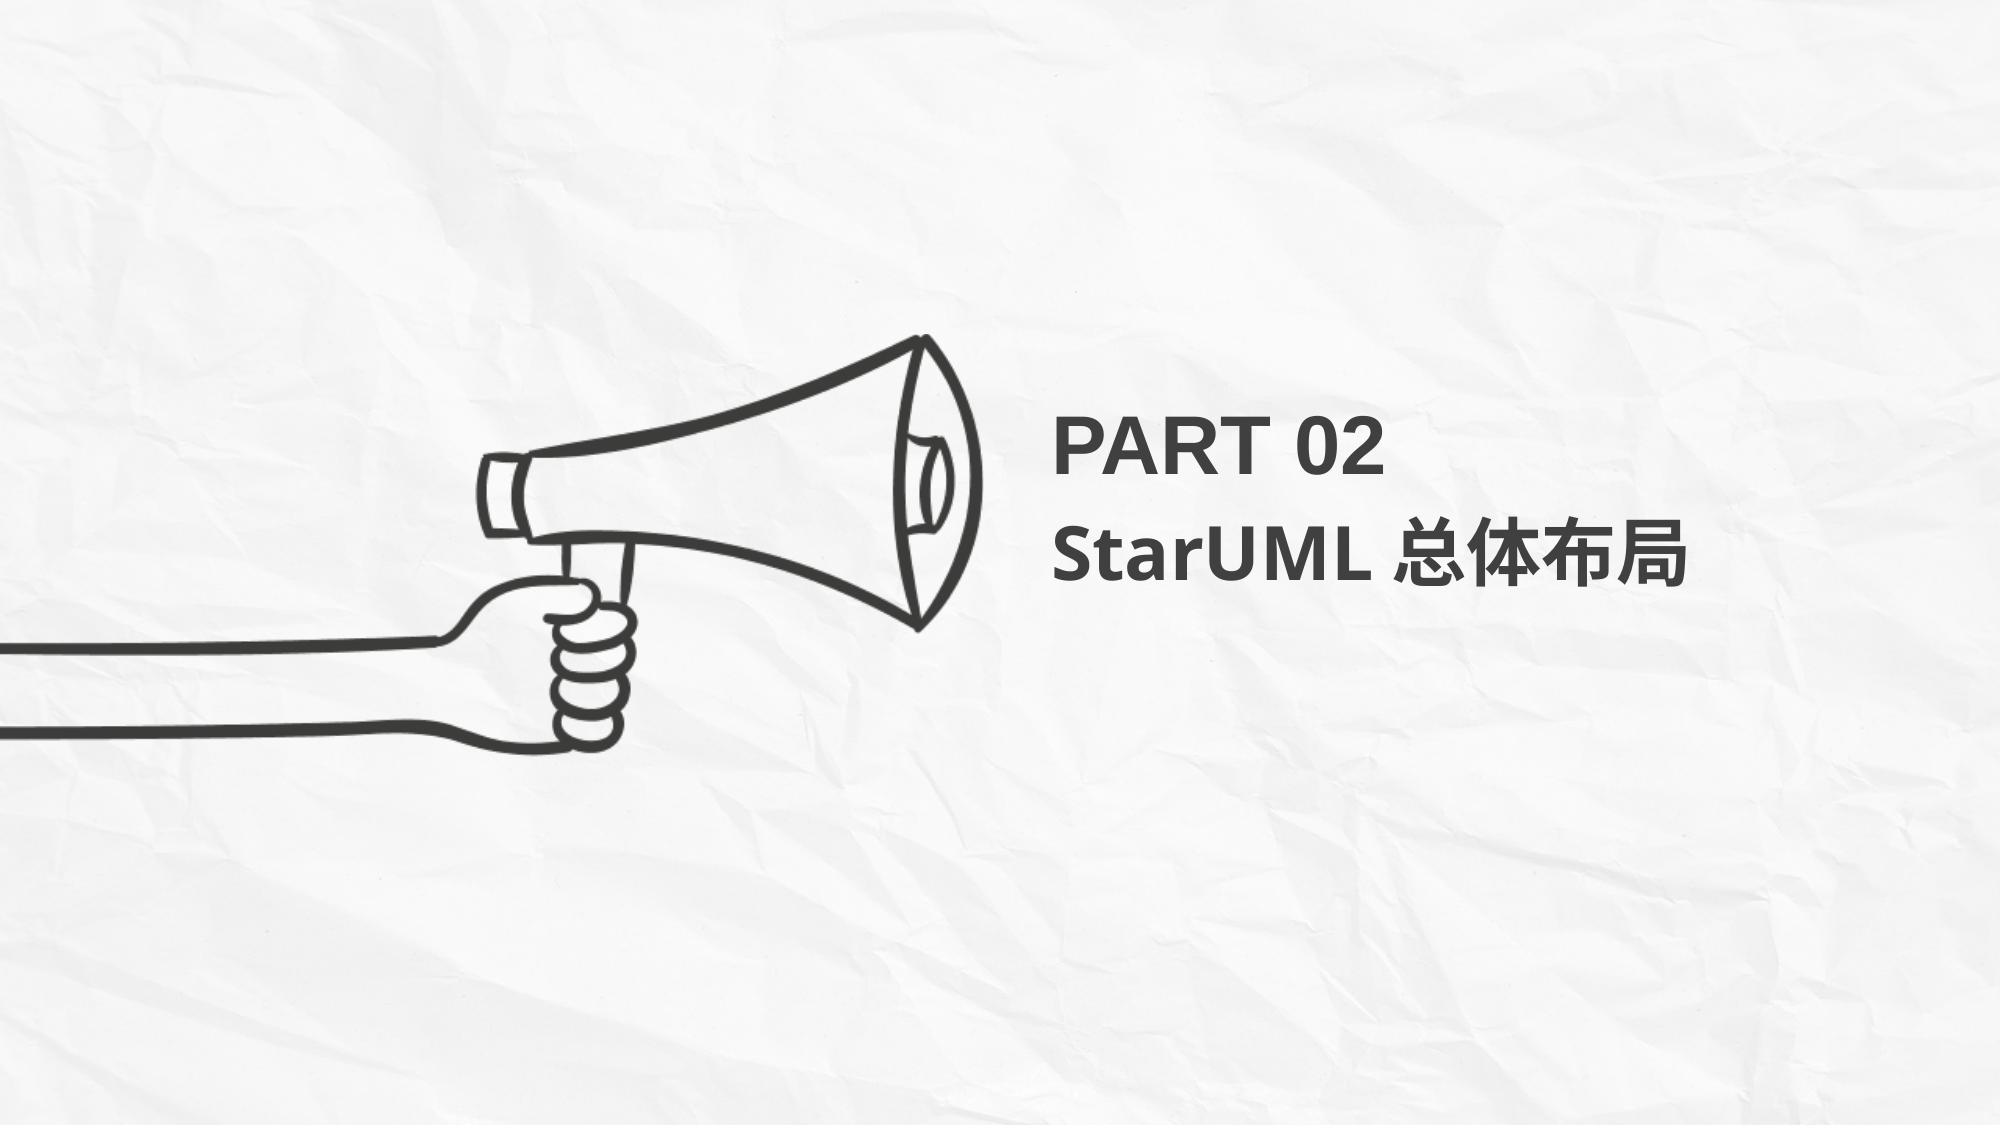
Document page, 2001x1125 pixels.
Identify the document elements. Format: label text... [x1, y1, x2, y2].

picture [0, 334, 984, 758]
text_box StarUML总体布局 [1036, 499, 1746, 595]
text_box PART 02 [1036, 363, 1746, 499]
